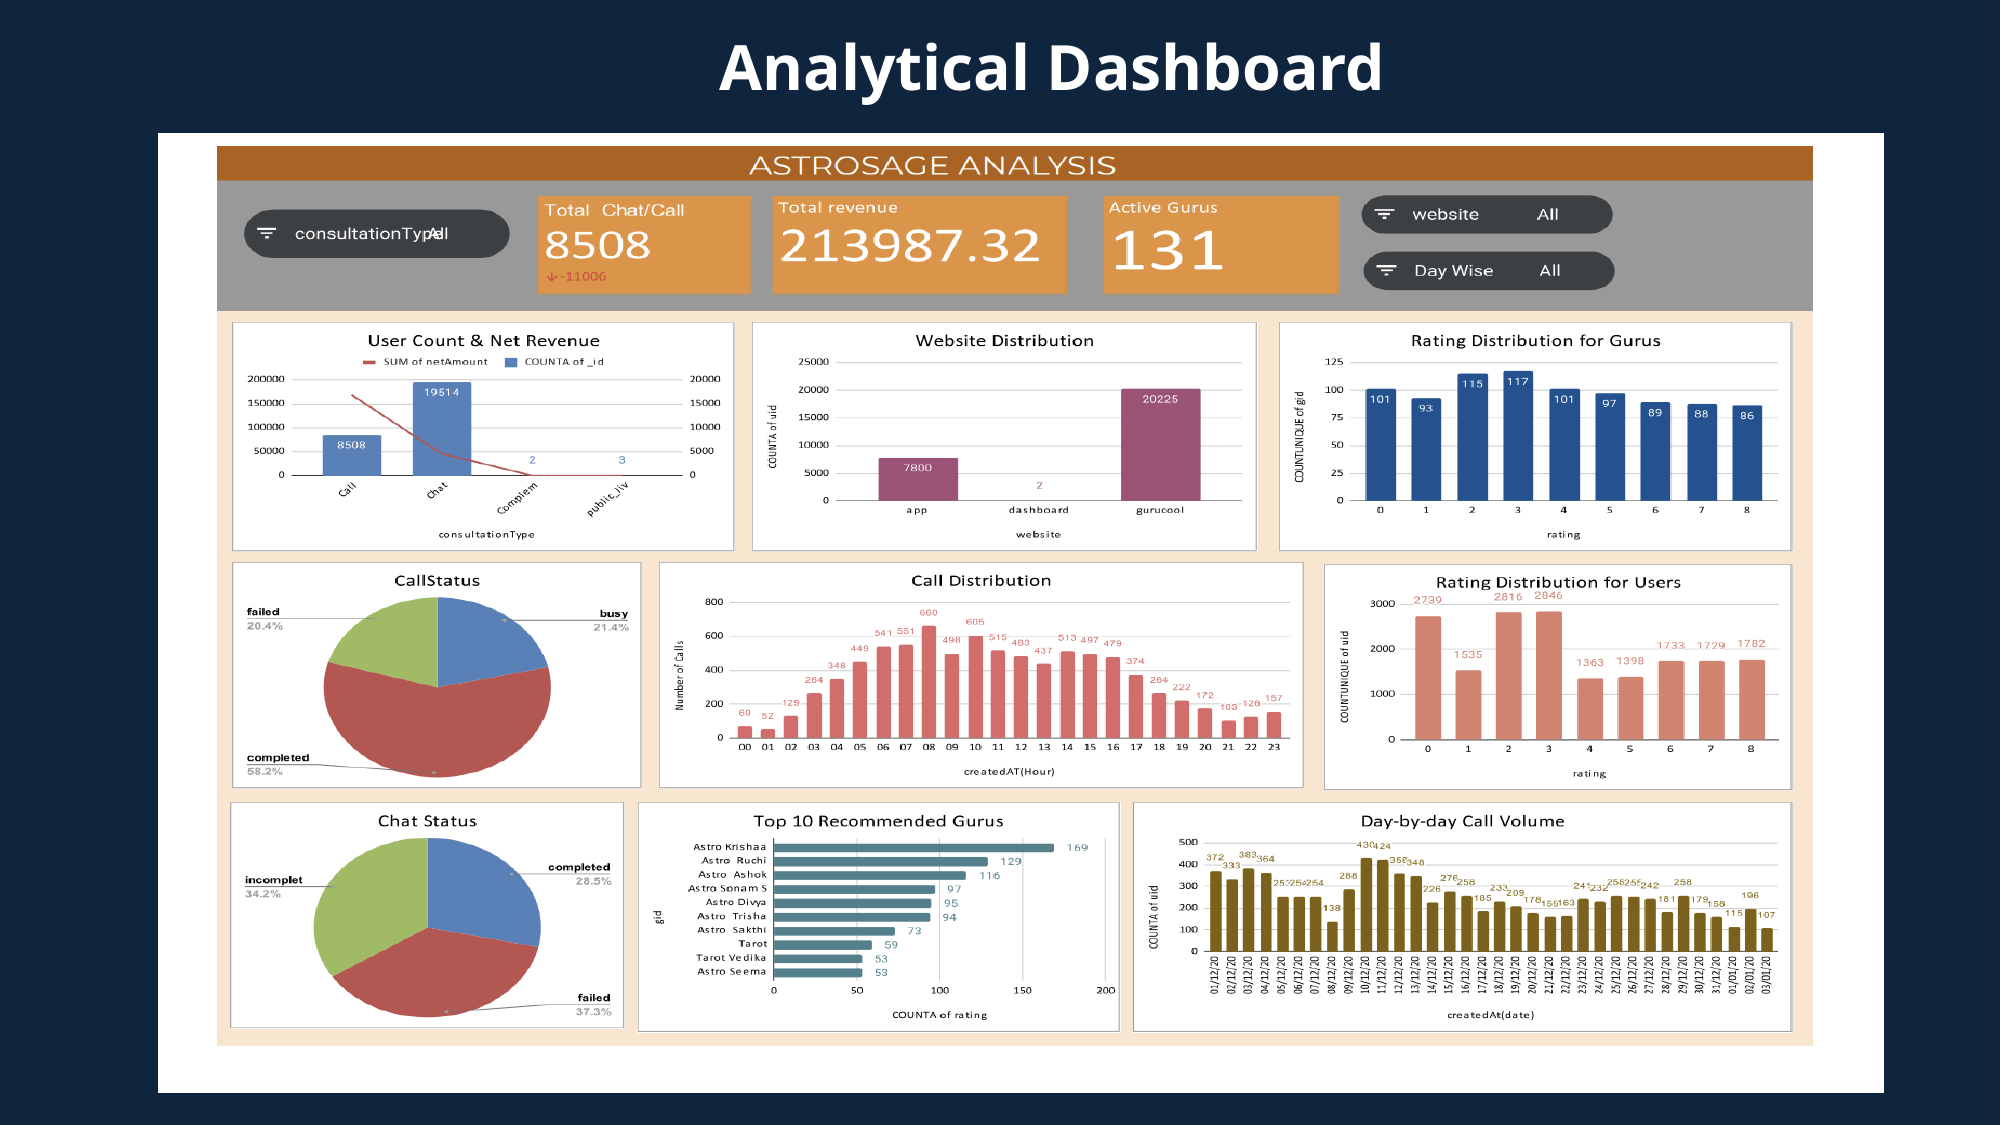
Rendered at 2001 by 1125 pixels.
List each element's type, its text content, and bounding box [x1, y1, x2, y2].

picture [158, 133, 1885, 1093]
title Analytical Dashboard [102, 23, 1828, 117]
